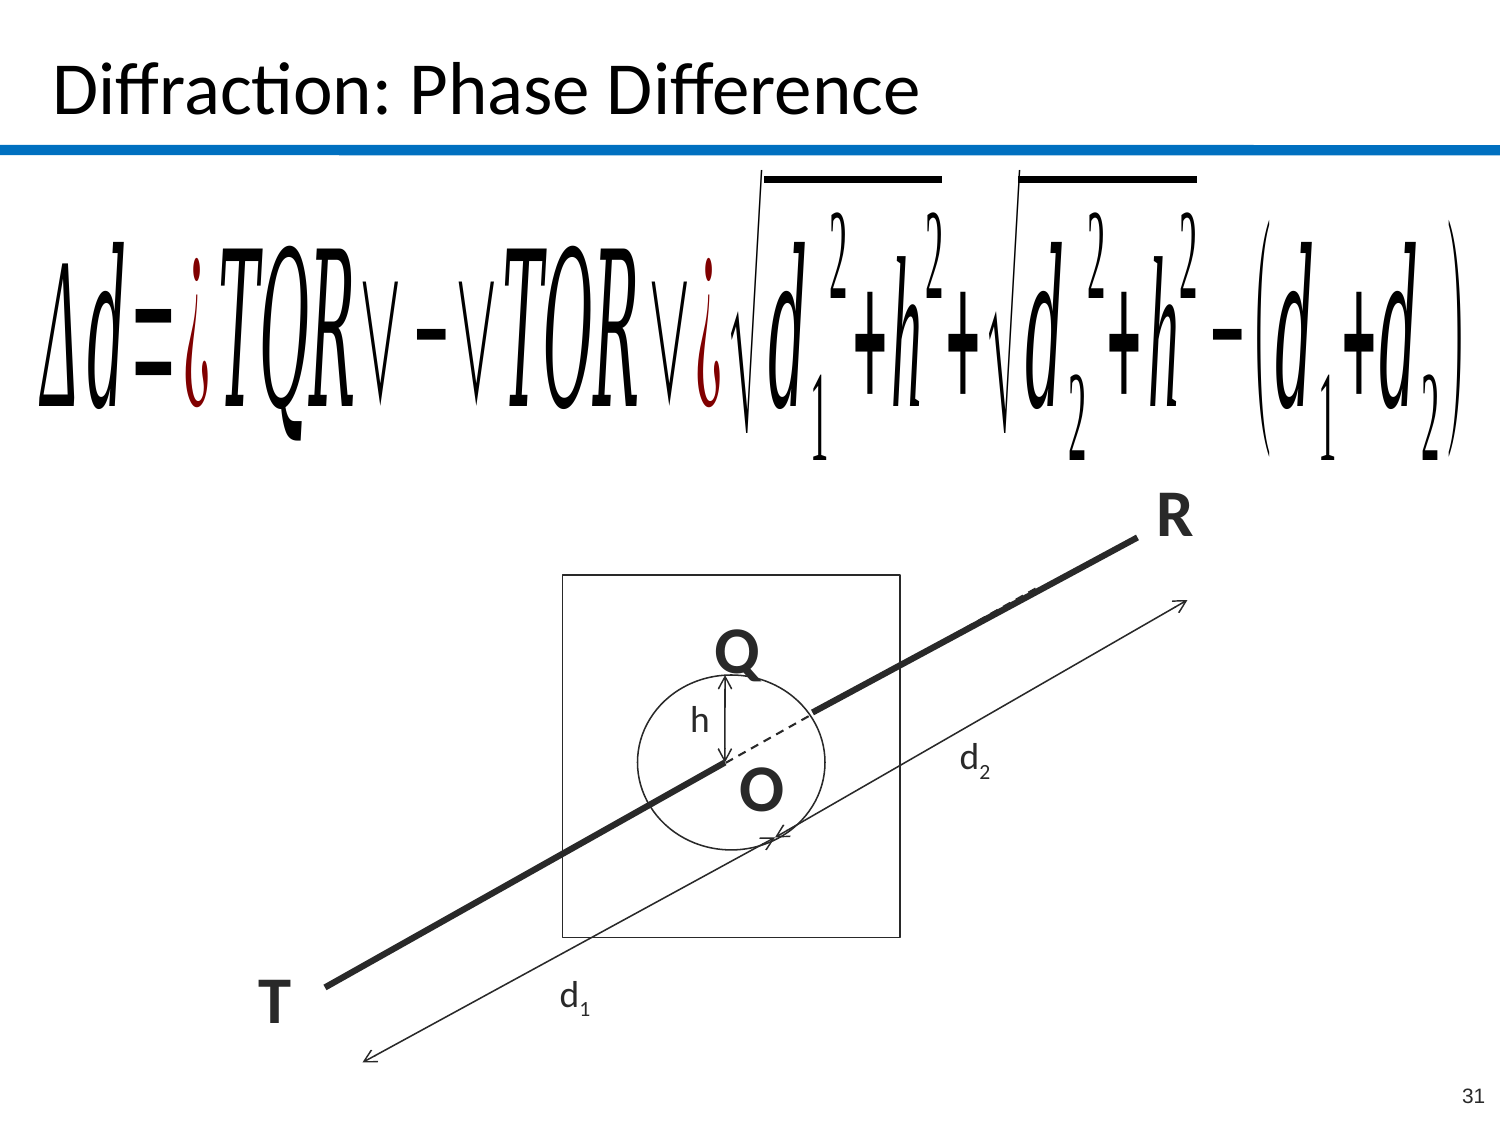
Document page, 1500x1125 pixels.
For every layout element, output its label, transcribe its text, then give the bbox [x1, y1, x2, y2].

slide_number 31 [1187, 1074, 1500, 1125]
title Diffraction: Phase Difference [37, 15, 1463, 138]
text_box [237, 462, 1213, 1063]
